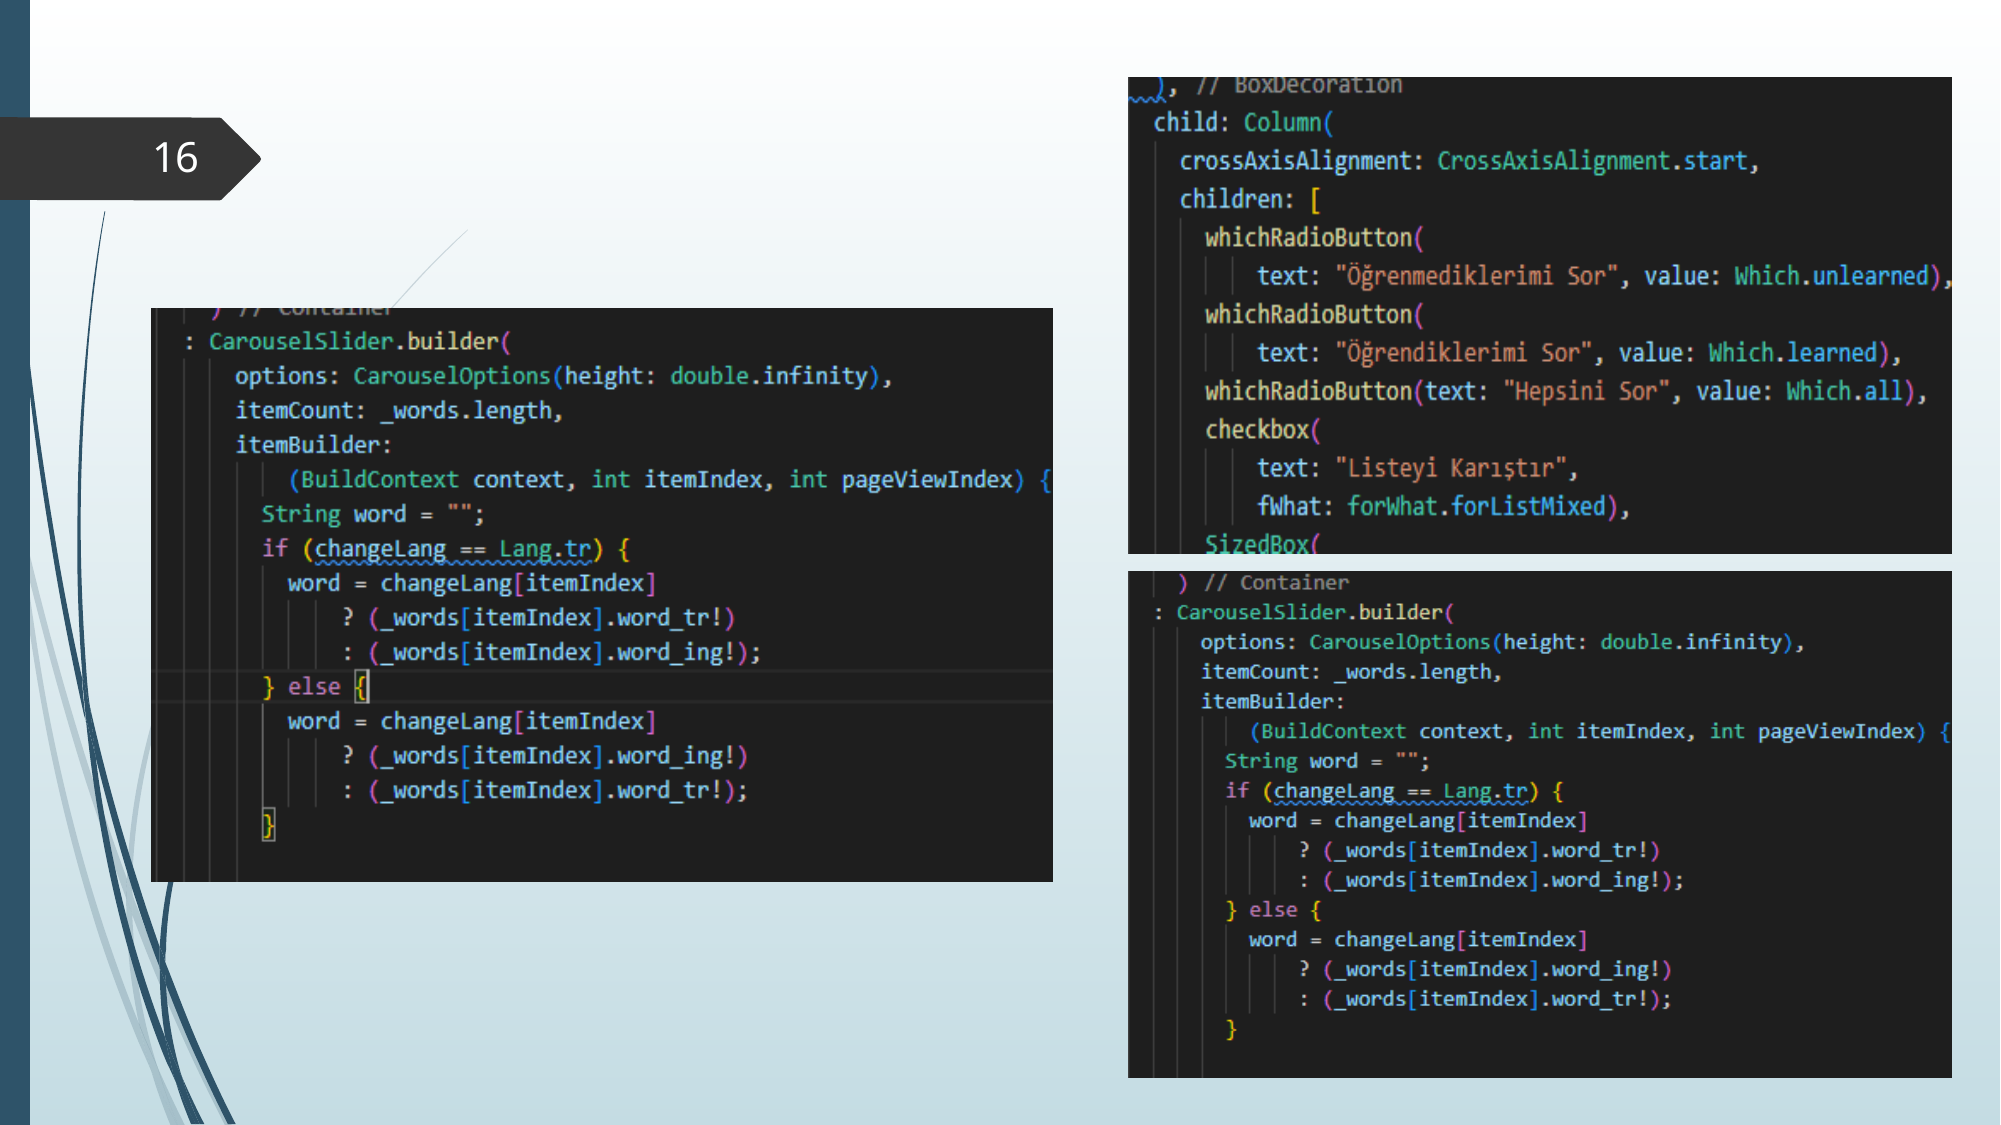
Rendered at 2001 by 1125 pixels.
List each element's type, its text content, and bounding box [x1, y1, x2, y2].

picture [1127, 77, 1952, 554]
slide_number 16 [87, 129, 216, 190]
picture [1127, 571, 1952, 1079]
picture [150, 308, 1053, 882]
